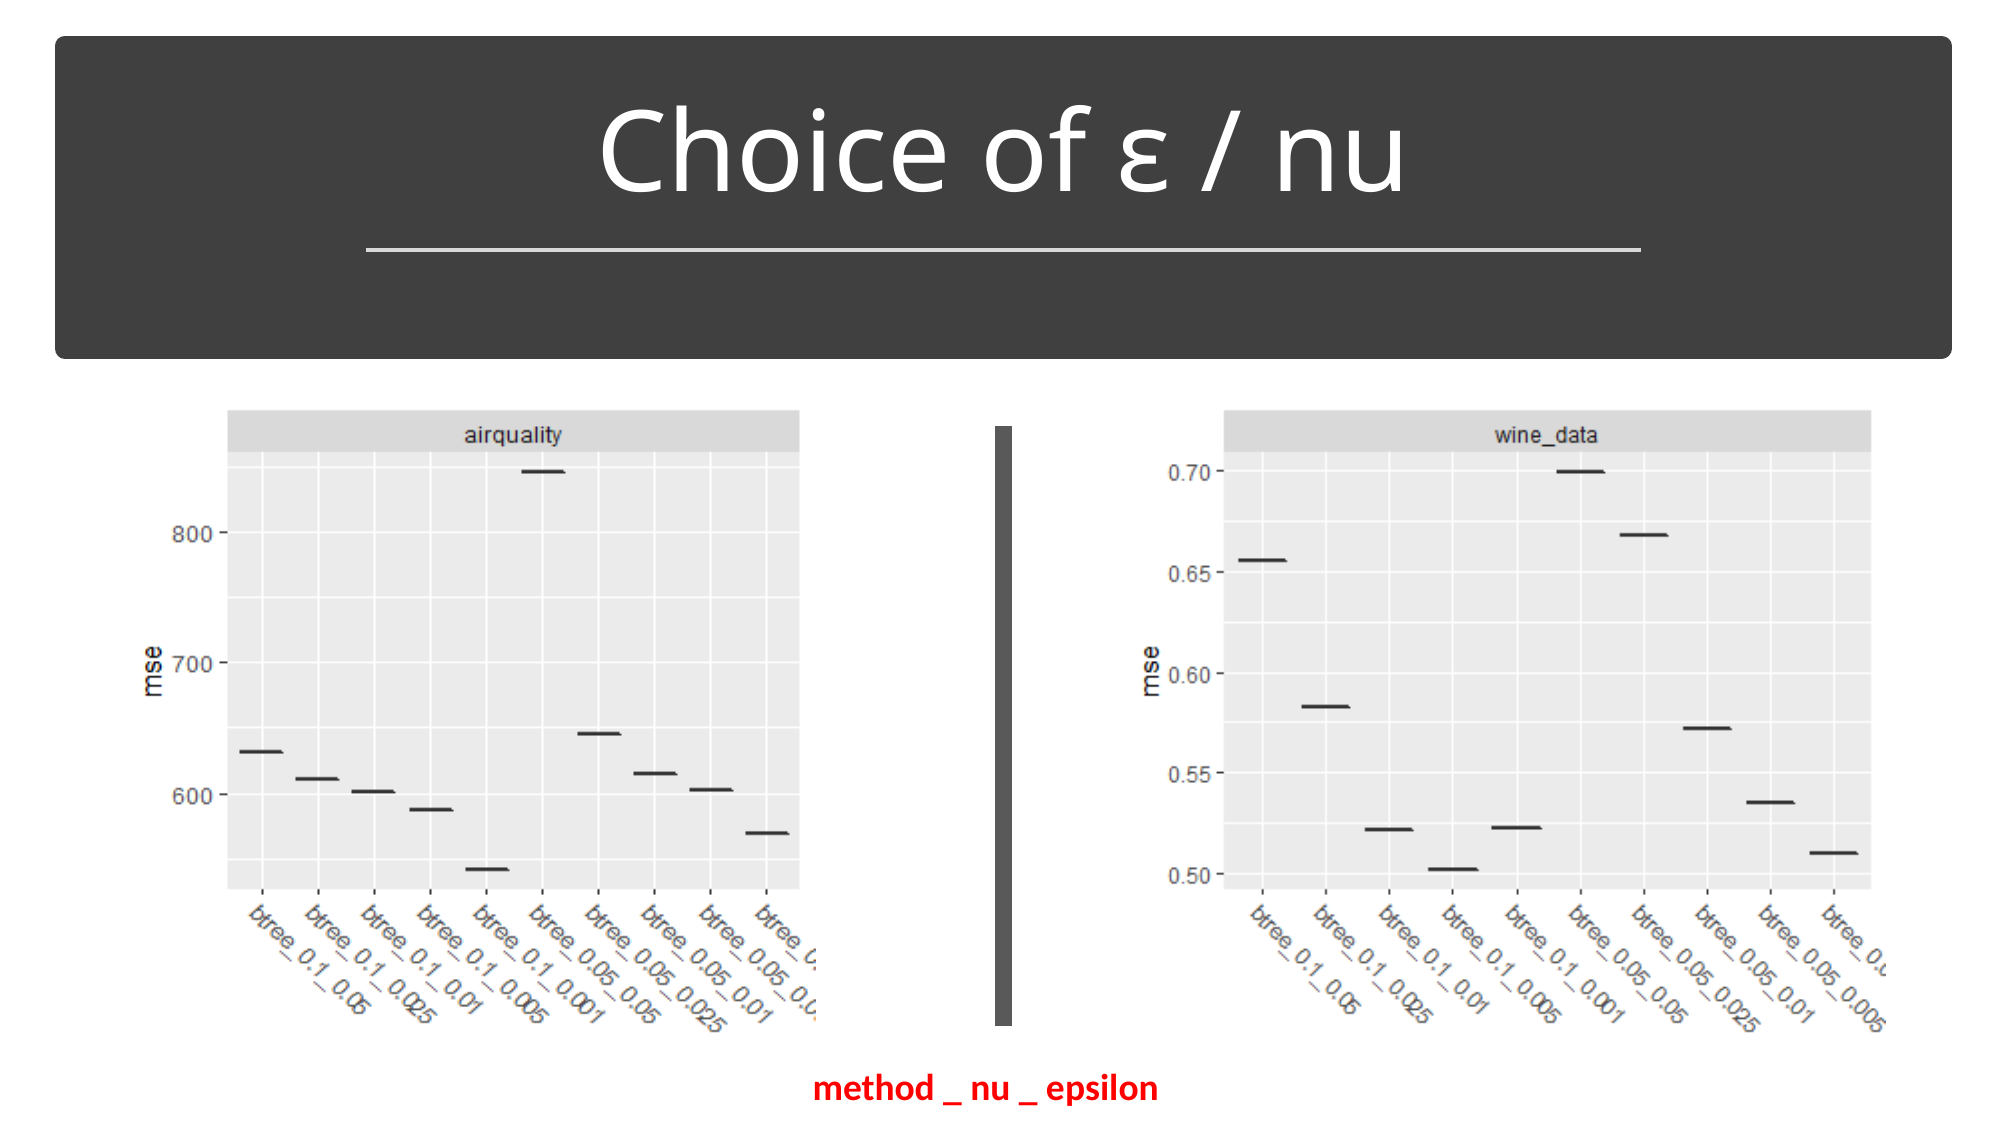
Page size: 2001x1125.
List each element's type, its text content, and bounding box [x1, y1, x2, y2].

title Choice of ε / nu [89, 71, 1917, 224]
text_box [64, 45, 1942, 350]
picture [1123, 398, 1886, 1054]
picture [122, 398, 816, 1054]
text_box method _ nu _ epsilon [797, 1055, 1209, 1125]
